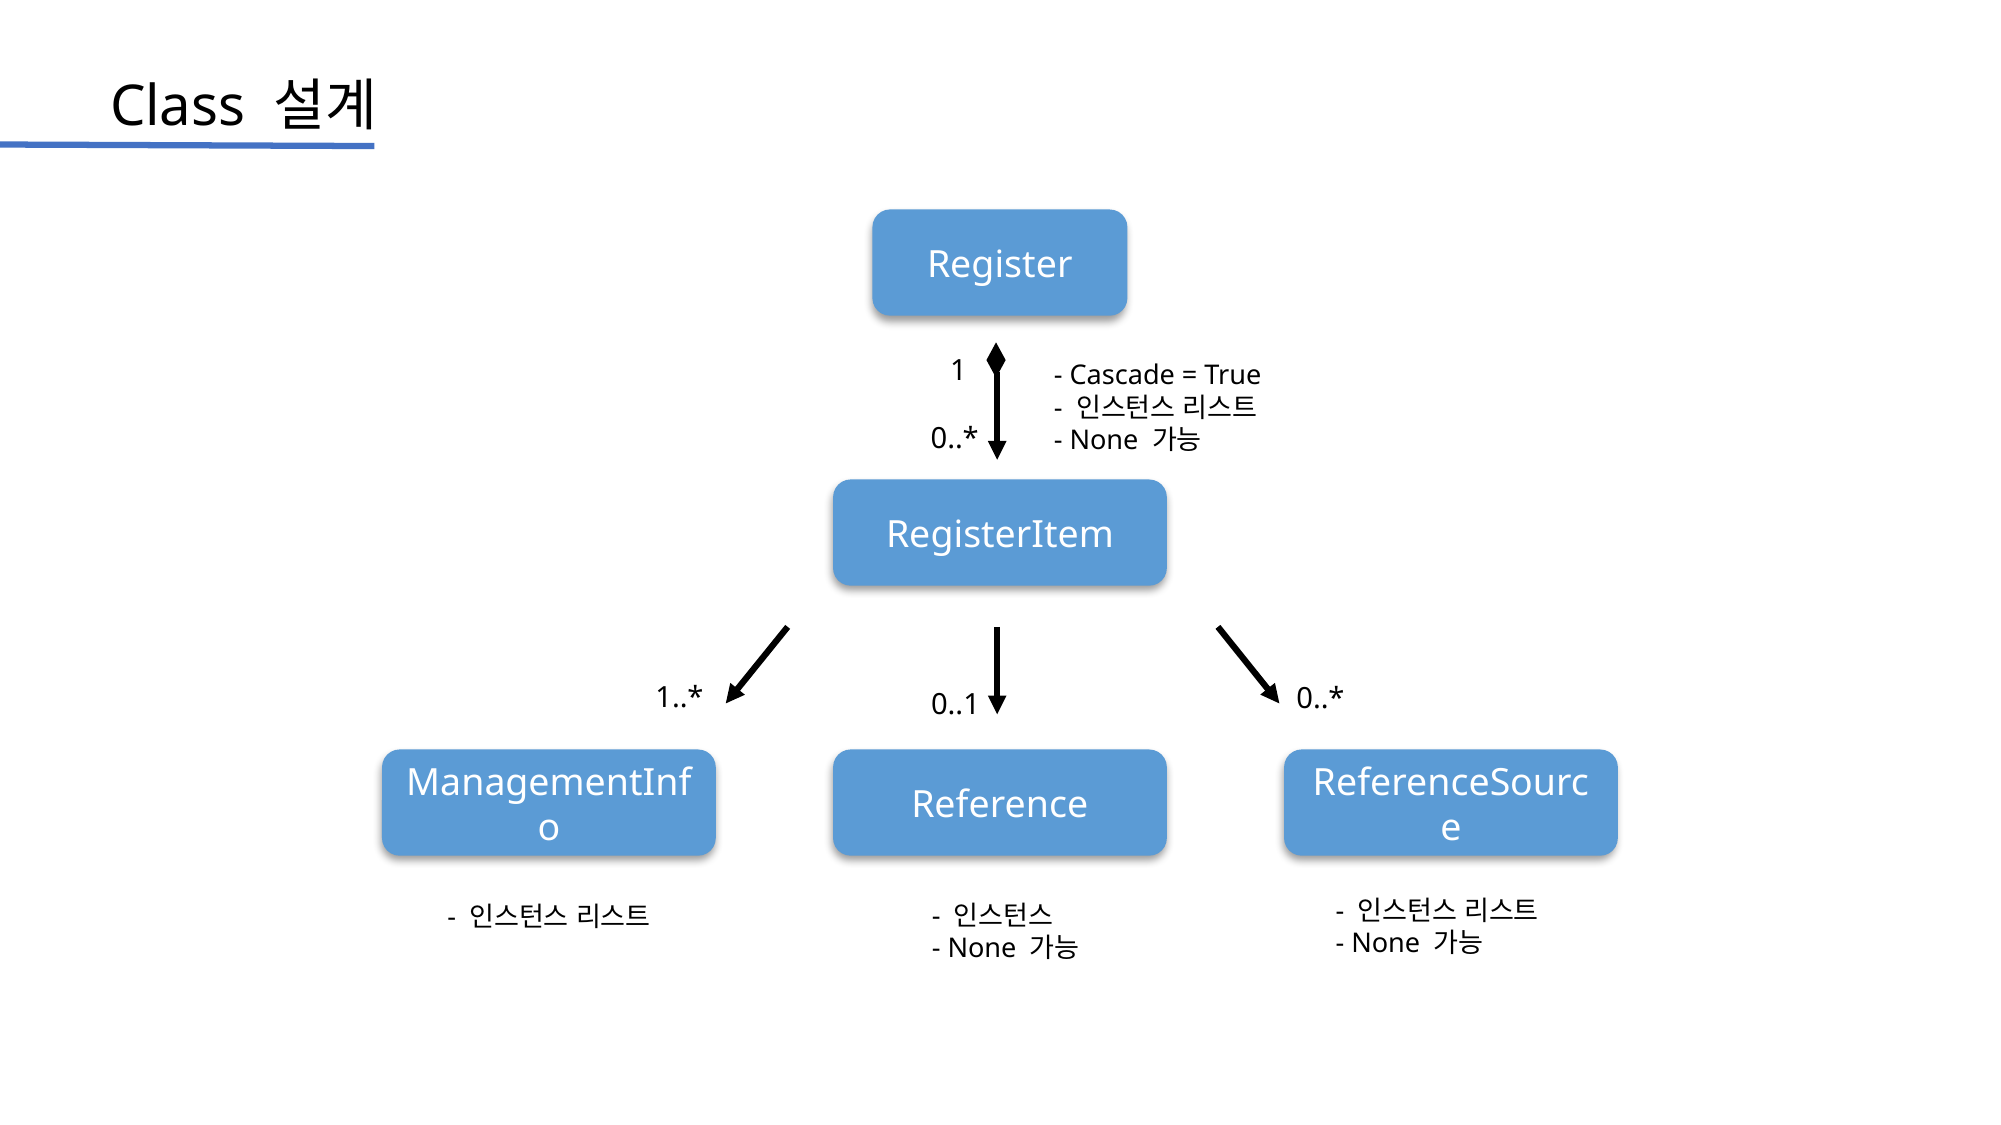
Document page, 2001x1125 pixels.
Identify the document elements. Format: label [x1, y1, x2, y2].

text_box [382, 209, 1618, 972]
text_box [0, 61, 390, 147]
